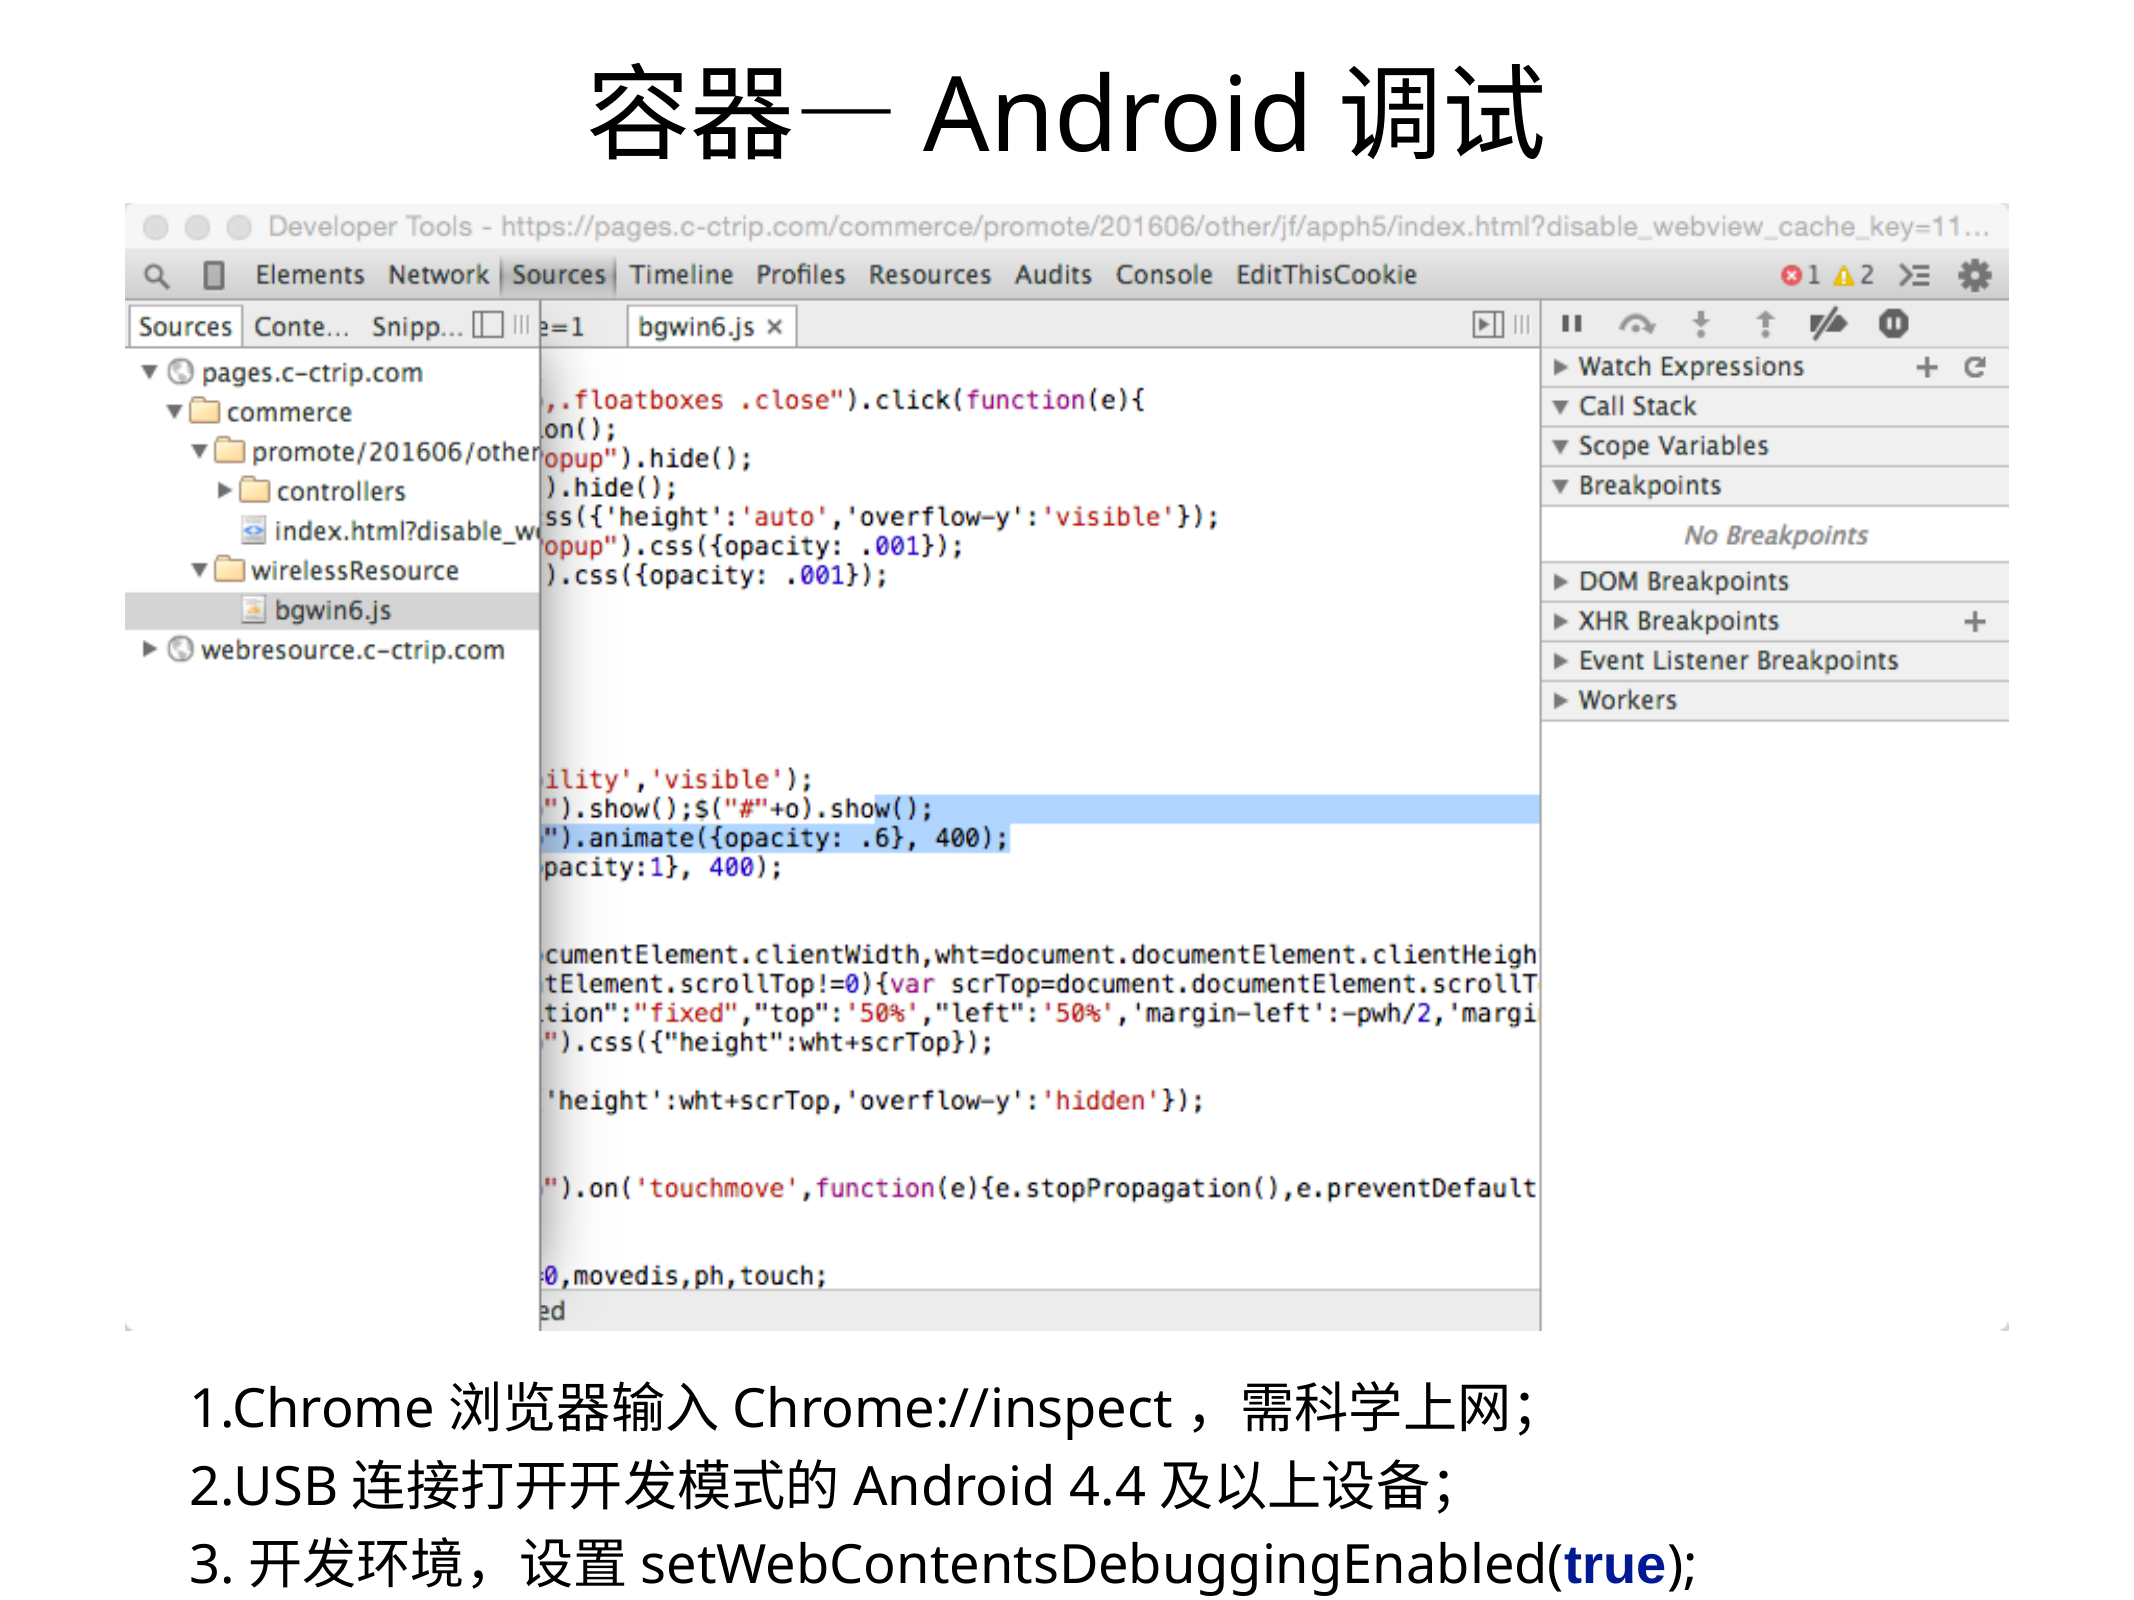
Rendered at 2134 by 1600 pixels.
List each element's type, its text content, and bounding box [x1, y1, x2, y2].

text_box 1.Chrome浏览器输入Chrome://inspect，需科学上网； 2.USB连接打开开发模式的Android 4.4及以上设备； 3.开发环境，设置setWebContentsDebuggingEnabled(true); [181, 1351, 1970, 1600]
title 容器—Android调试 [0, 0, 2134, 218]
picture [124, 203, 2009, 1331]
